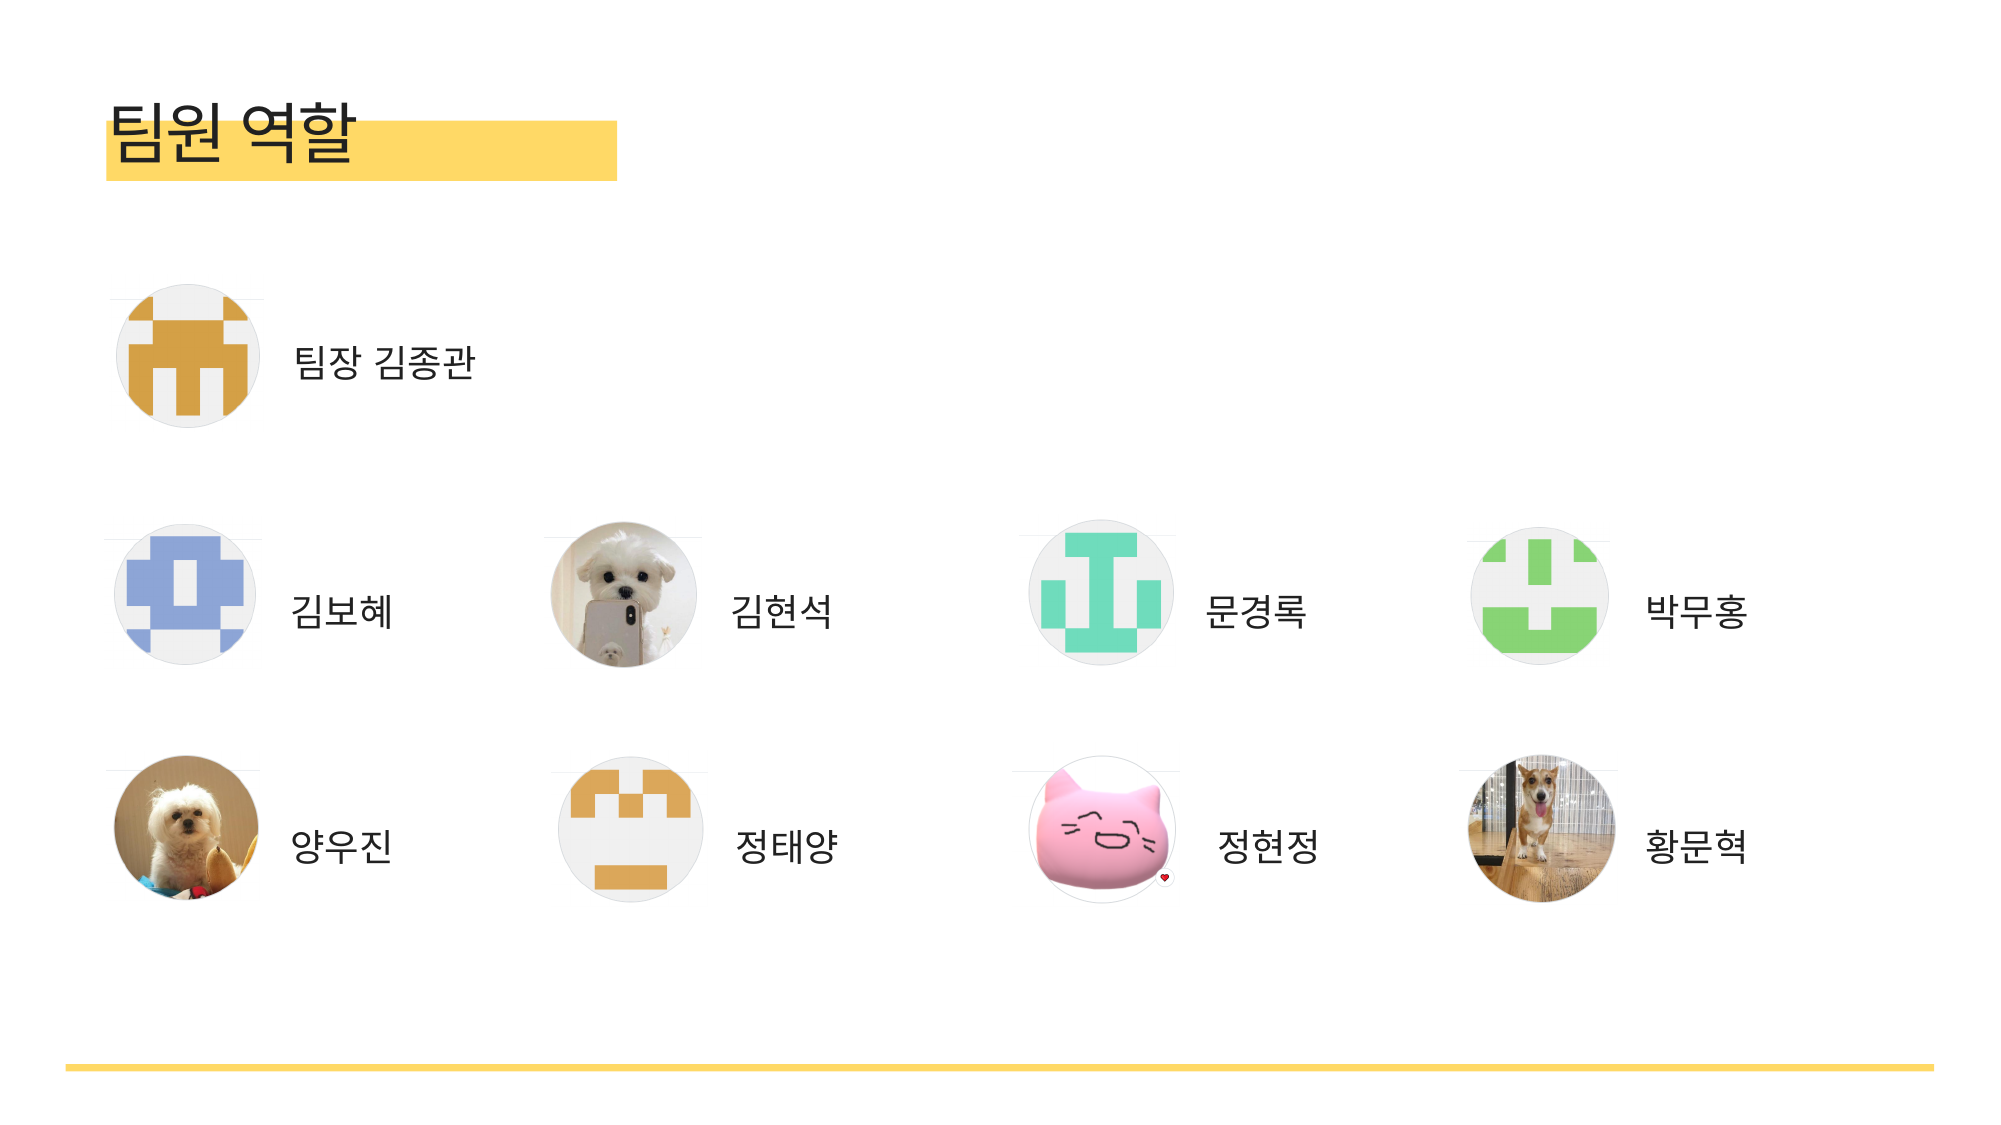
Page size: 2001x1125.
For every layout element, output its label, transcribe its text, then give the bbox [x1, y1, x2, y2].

text_box 황문혁 [1630, 793, 1764, 877]
picture [104, 516, 262, 670]
text_box 김현석 [715, 559, 849, 642]
text_box 박무홍 [1630, 559, 1764, 642]
picture [1459, 751, 1618, 905]
text_box 양우진 [275, 793, 409, 877]
text_box [65, 1063, 1935, 1073]
picture [1467, 522, 1610, 668]
picture [109, 274, 264, 432]
text_box 정태양 [721, 793, 855, 877]
text_box 문경록 [1190, 559, 1324, 642]
text_box 김보혜 [275, 559, 409, 642]
picture [106, 751, 260, 901]
picture [544, 516, 702, 670]
picture [1019, 514, 1176, 667]
text_box 팀장 김종관 [279, 310, 492, 393]
picture [551, 750, 708, 907]
picture [1012, 742, 1180, 907]
text_box [105, 120, 618, 182]
text_box 정현정 [1202, 793, 1336, 877]
text_box 팀원 역할 [0, 82, 485, 181]
